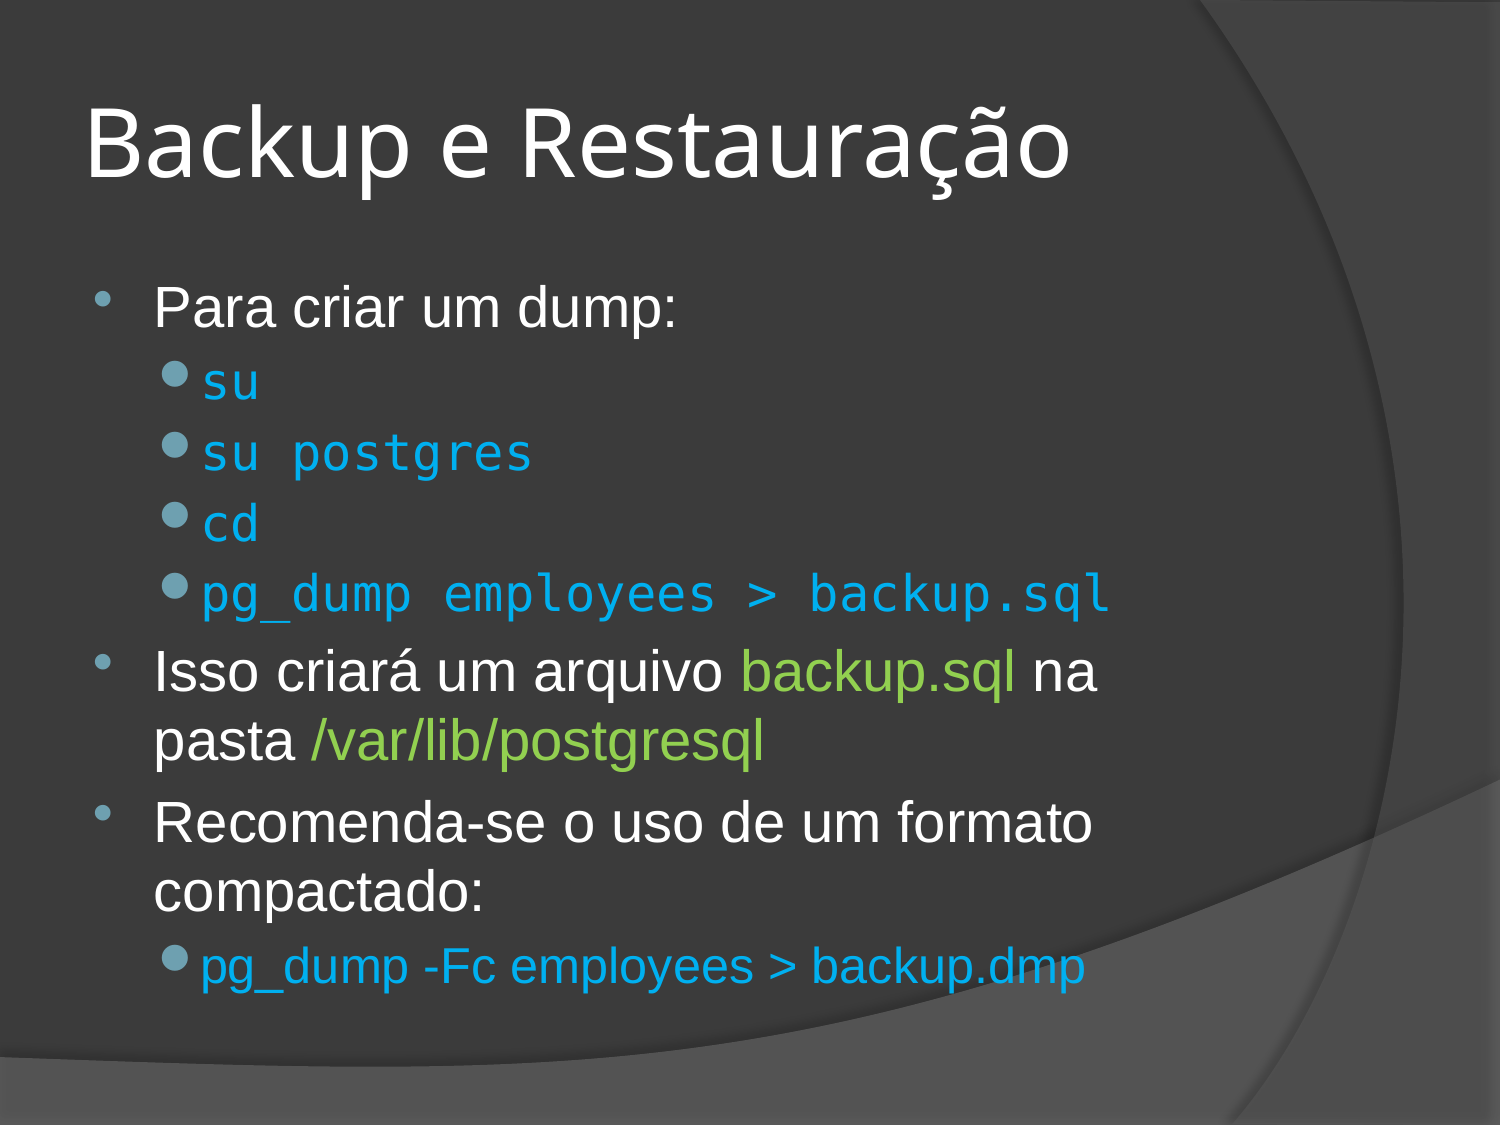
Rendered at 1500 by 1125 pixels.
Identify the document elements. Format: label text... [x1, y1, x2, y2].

title Backup e Restauração [75, 45, 1300, 233]
list Para criar um dump: su su postgres cd pg_dump employees > backup.sql Isso criará um arquivo backup.sql na pasta /var/lib/postgresql Recomenda-se o uso de um formato compactado: pg_dump -Fc employees > backup.dmp [75, 262, 1300, 1005]
